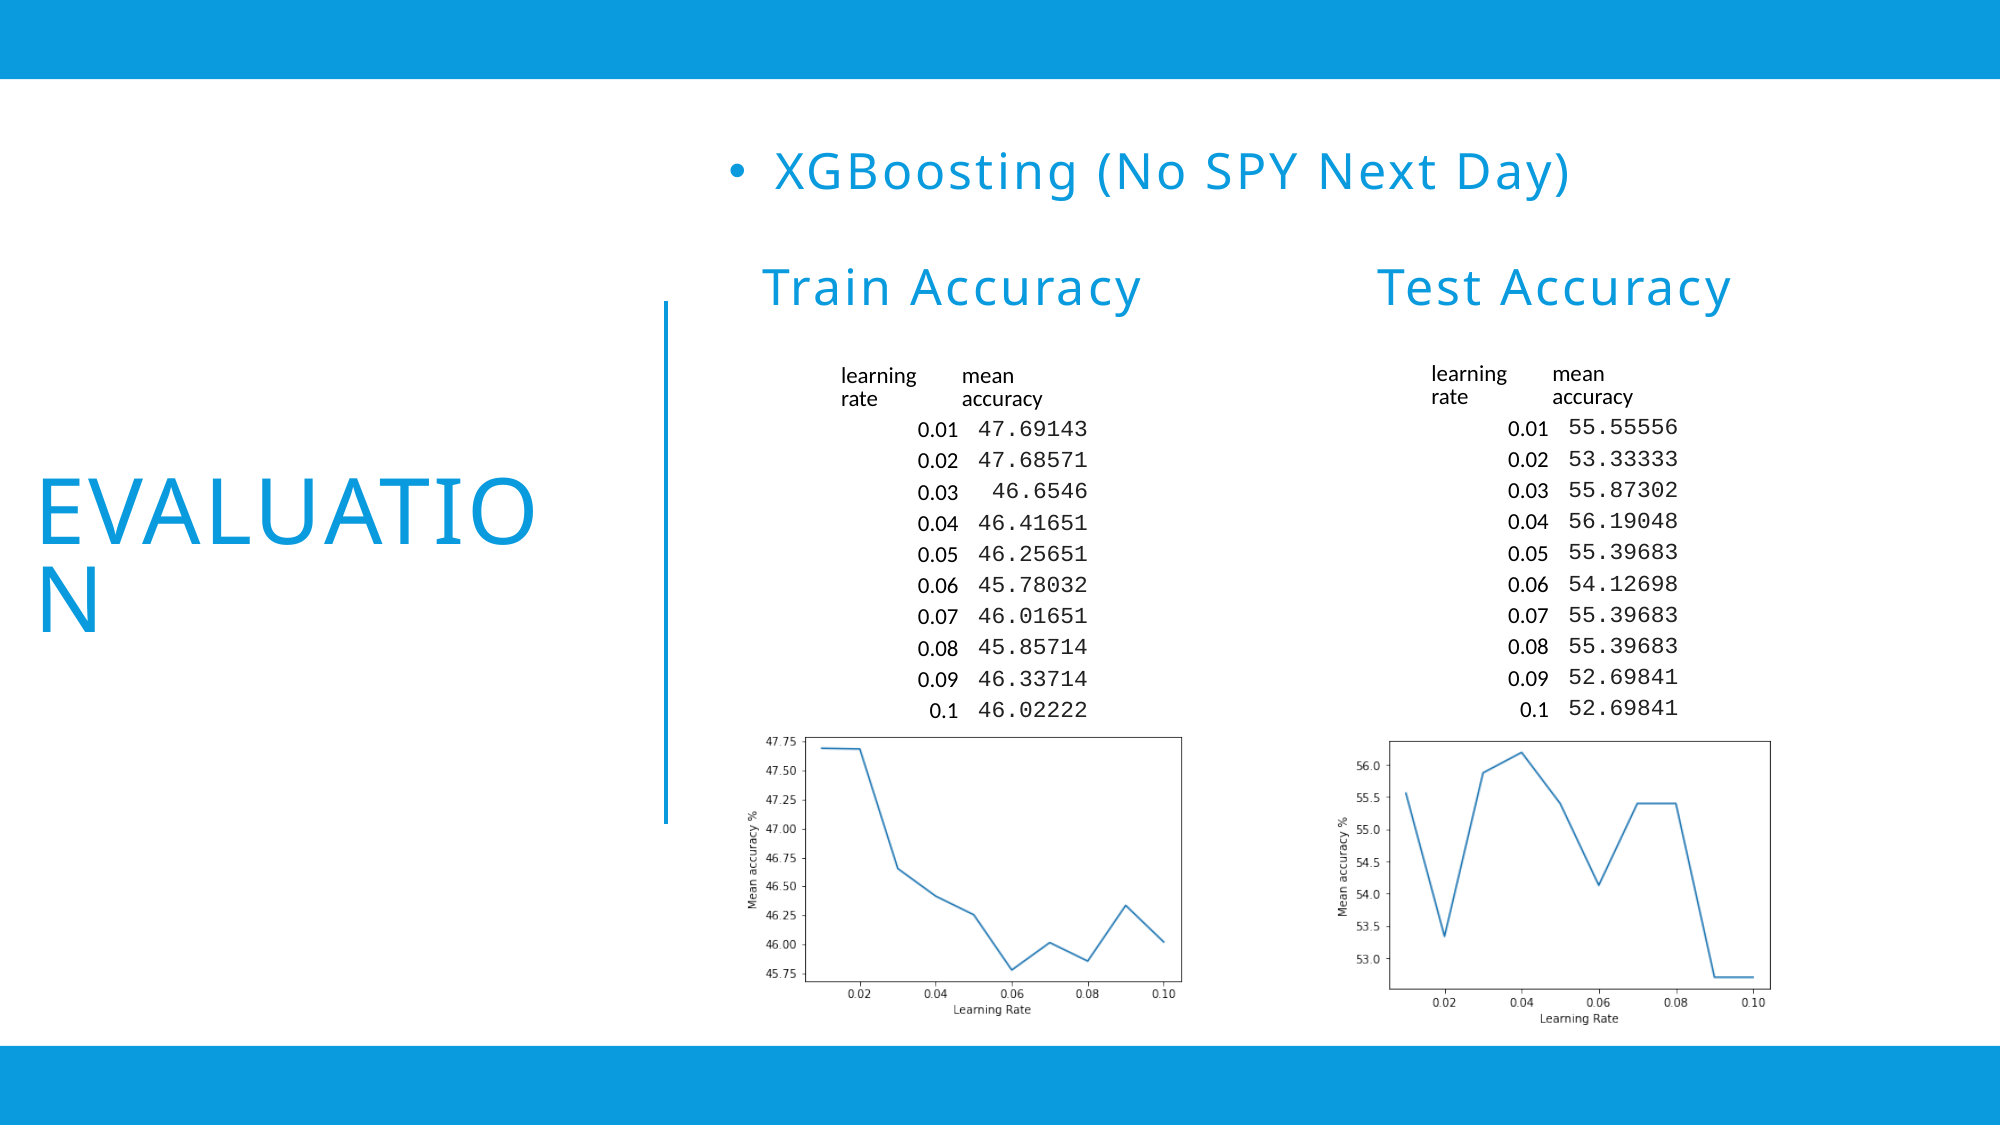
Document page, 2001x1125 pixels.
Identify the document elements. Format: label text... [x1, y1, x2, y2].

table_cell 0.01 [840, 412, 960, 443]
table_cell 0.05 [840, 537, 960, 568]
table_cell 55.87302 [1551, 473, 1680, 504]
table_cell 0.02 [1430, 442, 1551, 473]
picture [1331, 733, 1778, 1033]
text_box [0, 80, 2000, 1045]
table_cell 0.03 [1430, 473, 1551, 504]
text_box [0, 1045, 2000, 1125]
table_cell 52.69841 [1551, 692, 1680, 723]
text_box Test Accuracy [1362, 248, 1747, 323]
table_cell 46.41651 [960, 506, 1090, 537]
table_cell 55.55556 [1551, 411, 1680, 442]
table_cell 0.02 [840, 443, 960, 475]
title Evaluation [19, 355, 611, 770]
table_header learning rate [840, 356, 960, 412]
table_cell 55.39683 [1551, 598, 1680, 629]
table_cell 0.07 [1430, 598, 1551, 629]
table_cell 0.05 [1430, 536, 1551, 567]
table_cell 0.06 [840, 568, 960, 600]
table_header mean accuracy [960, 356, 1090, 412]
table_cell 55.39683 [1551, 629, 1680, 660]
table_cell 45.78032 [960, 568, 1090, 600]
text_box Train Accuracy [747, 248, 1182, 323]
table_cell 45.85714 [960, 631, 1090, 662]
table_cell 0.1 [840, 693, 960, 724]
table_cell 55.39683 [1551, 536, 1680, 567]
table_cell 46.33714 [960, 662, 1090, 693]
table_cell 0.03 [840, 475, 960, 506]
table_cell 46.25651 [960, 537, 1090, 568]
table_cell 56.19048 [1551, 504, 1680, 536]
table_header learning rate [1430, 354, 1551, 411]
table_cell 54.12698 [1551, 567, 1680, 598]
table_header mean accuracy [1551, 354, 1680, 411]
text_box XGBoosting (No SPY Next Day) [713, 132, 1702, 208]
table_cell 0.09 [1430, 660, 1551, 692]
table_cell 47.69143 [960, 412, 1090, 443]
table_cell 0.08 [840, 631, 960, 662]
table_cell 0.01 [1430, 411, 1551, 442]
table_cell 0.09 [840, 662, 960, 693]
table_cell 0.06 [1430, 567, 1551, 598]
table_cell 0.04 [1430, 504, 1551, 536]
table_cell 46.6546 [960, 475, 1090, 506]
table_cell 52.69841 [1551, 660, 1680, 692]
table_cell 0.1 [1430, 692, 1551, 723]
table_cell 47.68571 [960, 443, 1090, 475]
table_cell 53.33333 [1551, 442, 1680, 473]
table_cell 46.01651 [960, 600, 1090, 631]
table_cell 0.08 [1430, 629, 1551, 660]
text_box [0, 0, 2000, 80]
table_cell 0.04 [840, 506, 960, 537]
picture [741, 729, 1188, 1025]
table_cell 0.07 [840, 600, 960, 631]
table_cell 46.02222 [960, 693, 1090, 724]
